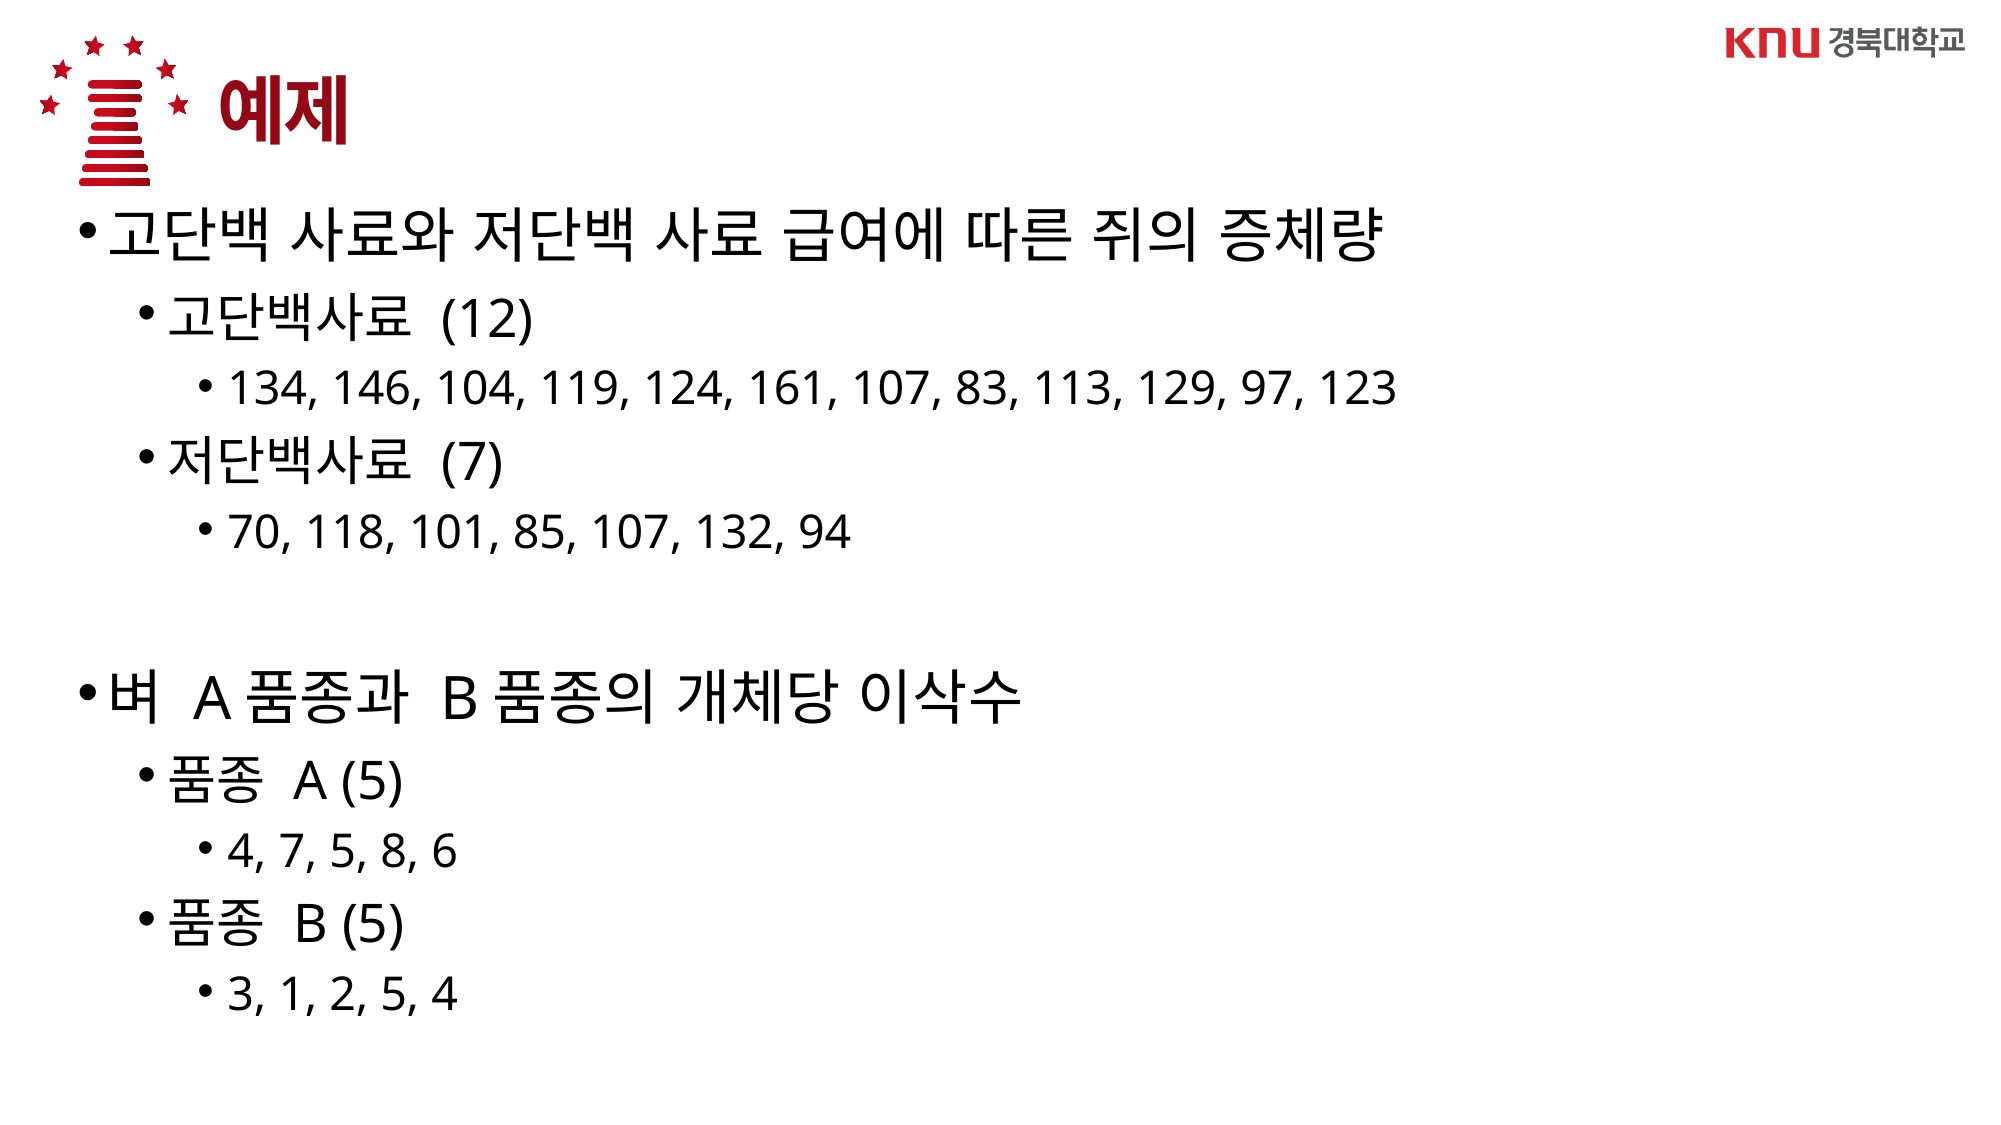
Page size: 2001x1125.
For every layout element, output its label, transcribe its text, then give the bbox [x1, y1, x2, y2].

list 고단백 사료와 저단백 사료 급여에 따른 쥐의 증체량 고단백사료 (12) 134, 146, 104, 119, 124, 161, 107, 83, 113, 129, 97, 123 저단백사료 (7) 70, 118, 101, 85, 107, 132, 94 벼 A품종과 B품종의 개체당 이삭수 품종 A (5) 4, 7, 5, 8, 6 품종 B (5) 3, 1, 2, 5, 4 [62, 187, 1938, 1038]
text_box 예제 [202, 56, 1826, 161]
picture [1724, 26, 1965, 58]
